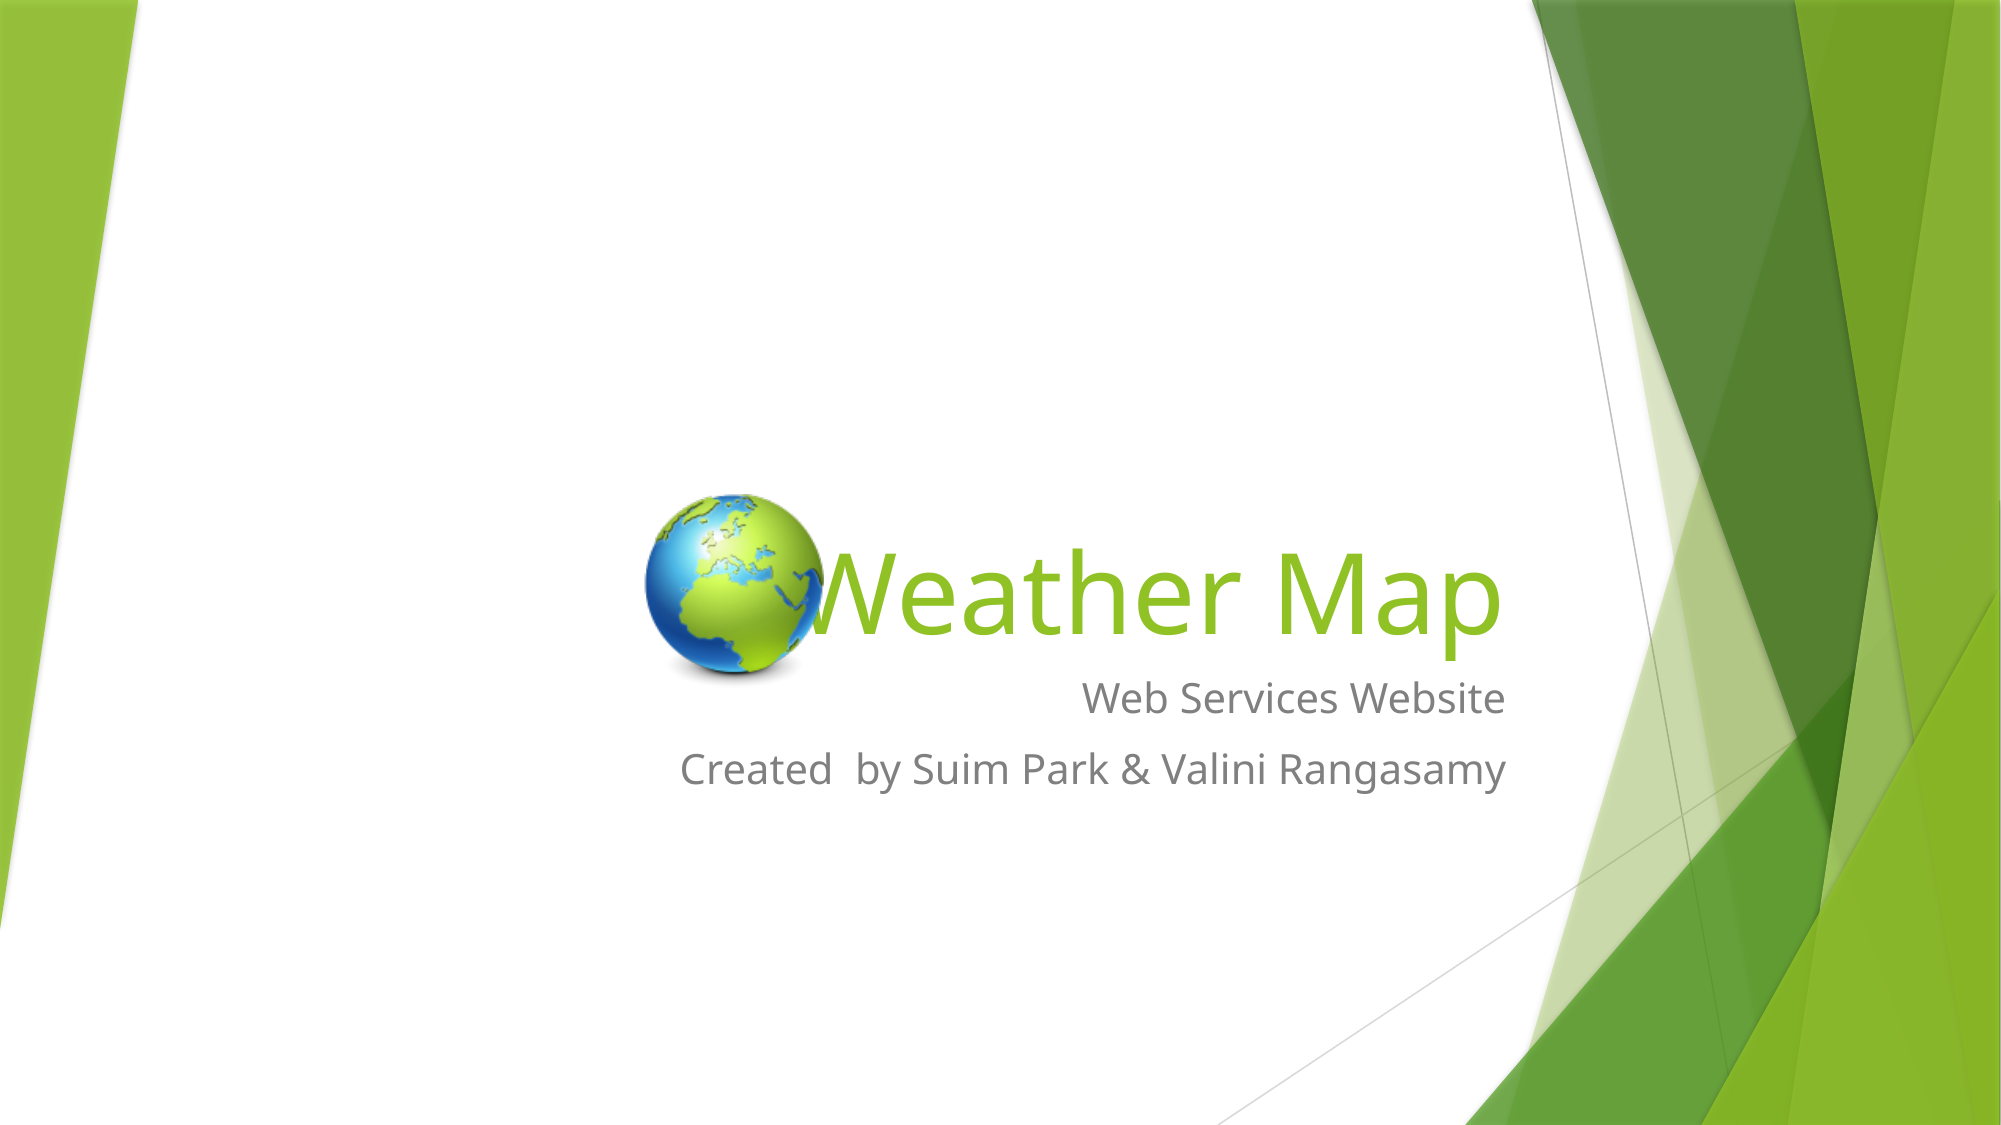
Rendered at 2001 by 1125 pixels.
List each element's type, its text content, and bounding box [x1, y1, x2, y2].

subtitle Web Services Website Created by Suim Park & Valini Rangasamy [247, 664, 1522, 845]
title Weather Map [247, 394, 1522, 664]
picture [633, 486, 835, 688]
